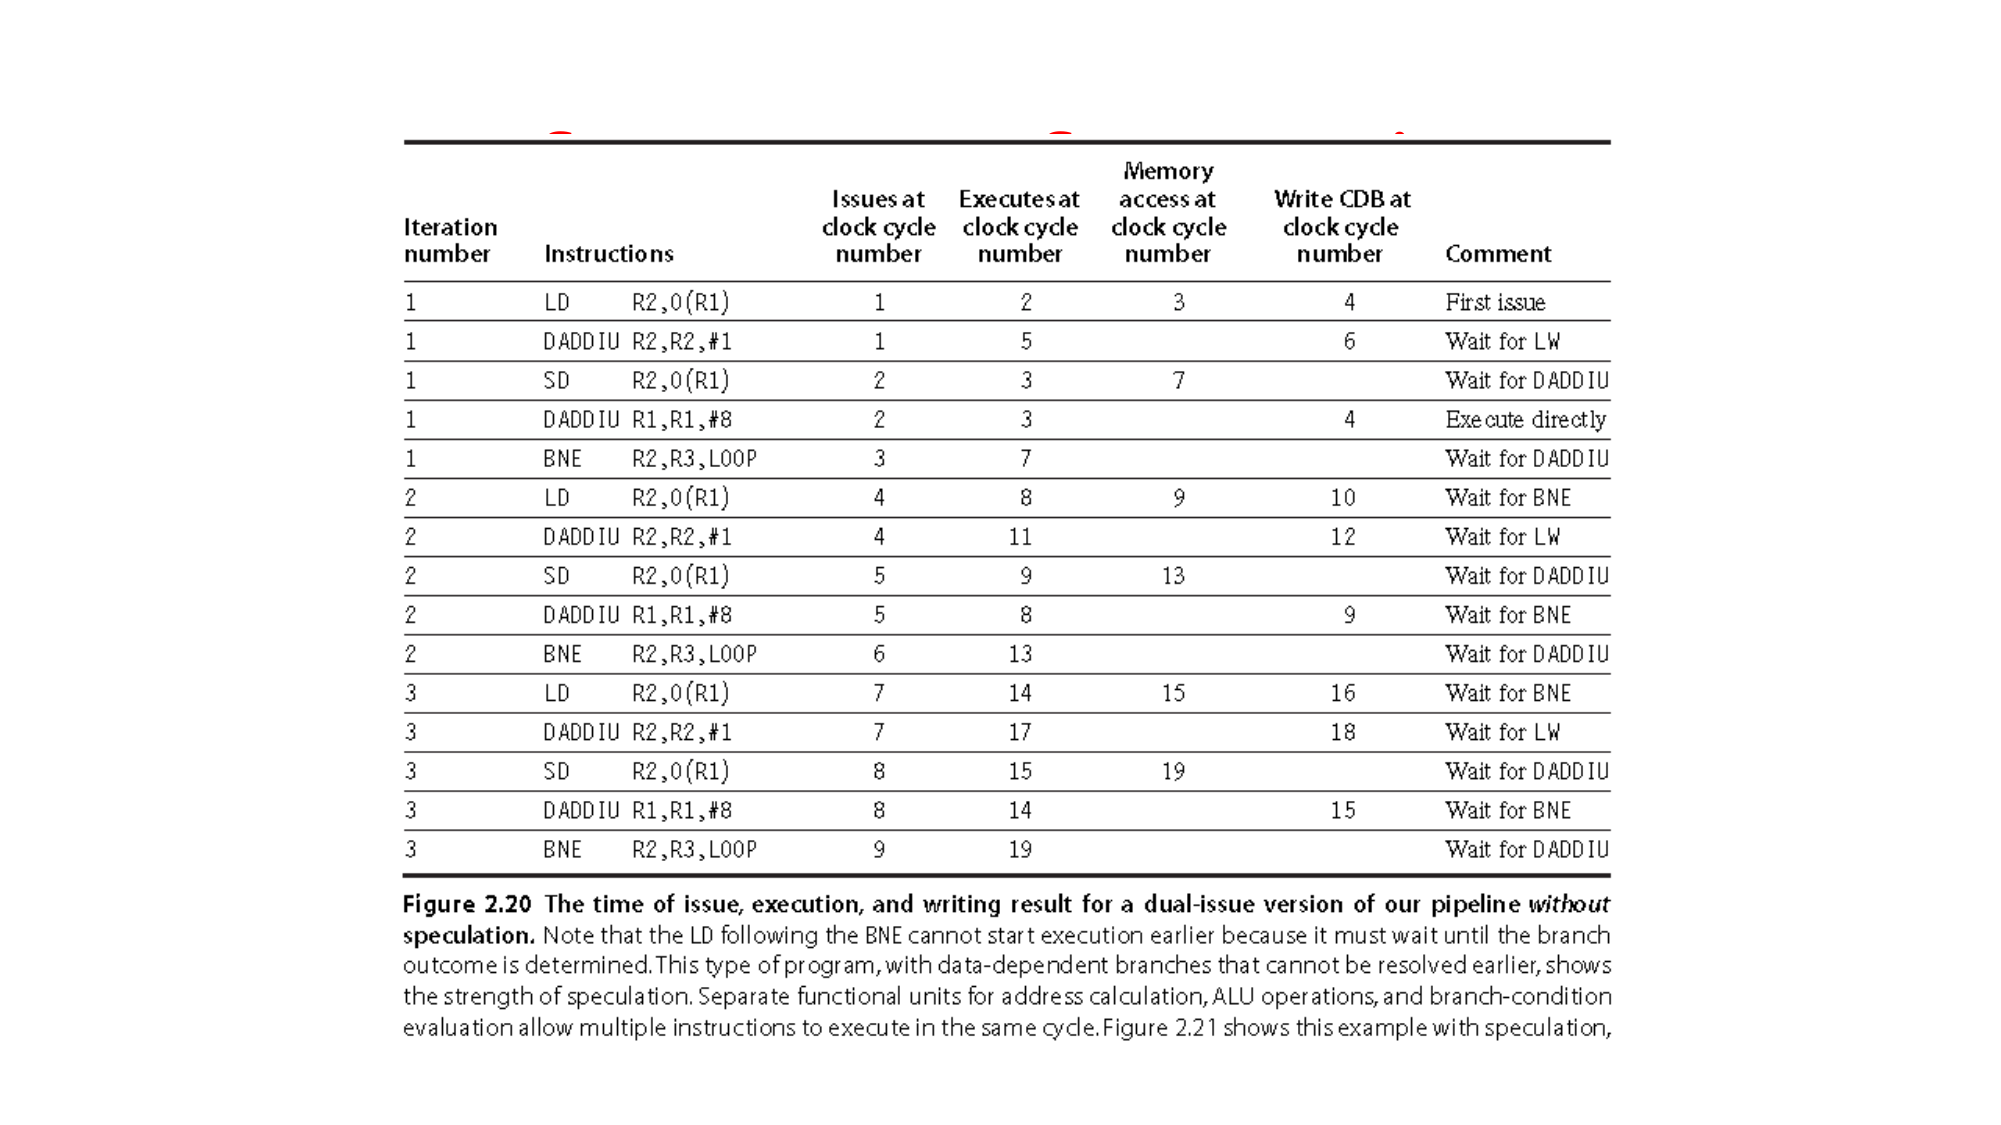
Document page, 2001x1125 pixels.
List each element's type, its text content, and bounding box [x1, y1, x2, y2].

title Performance of Dynamic SS [137, 59, 1863, 278]
picture [381, 134, 1619, 1047]
